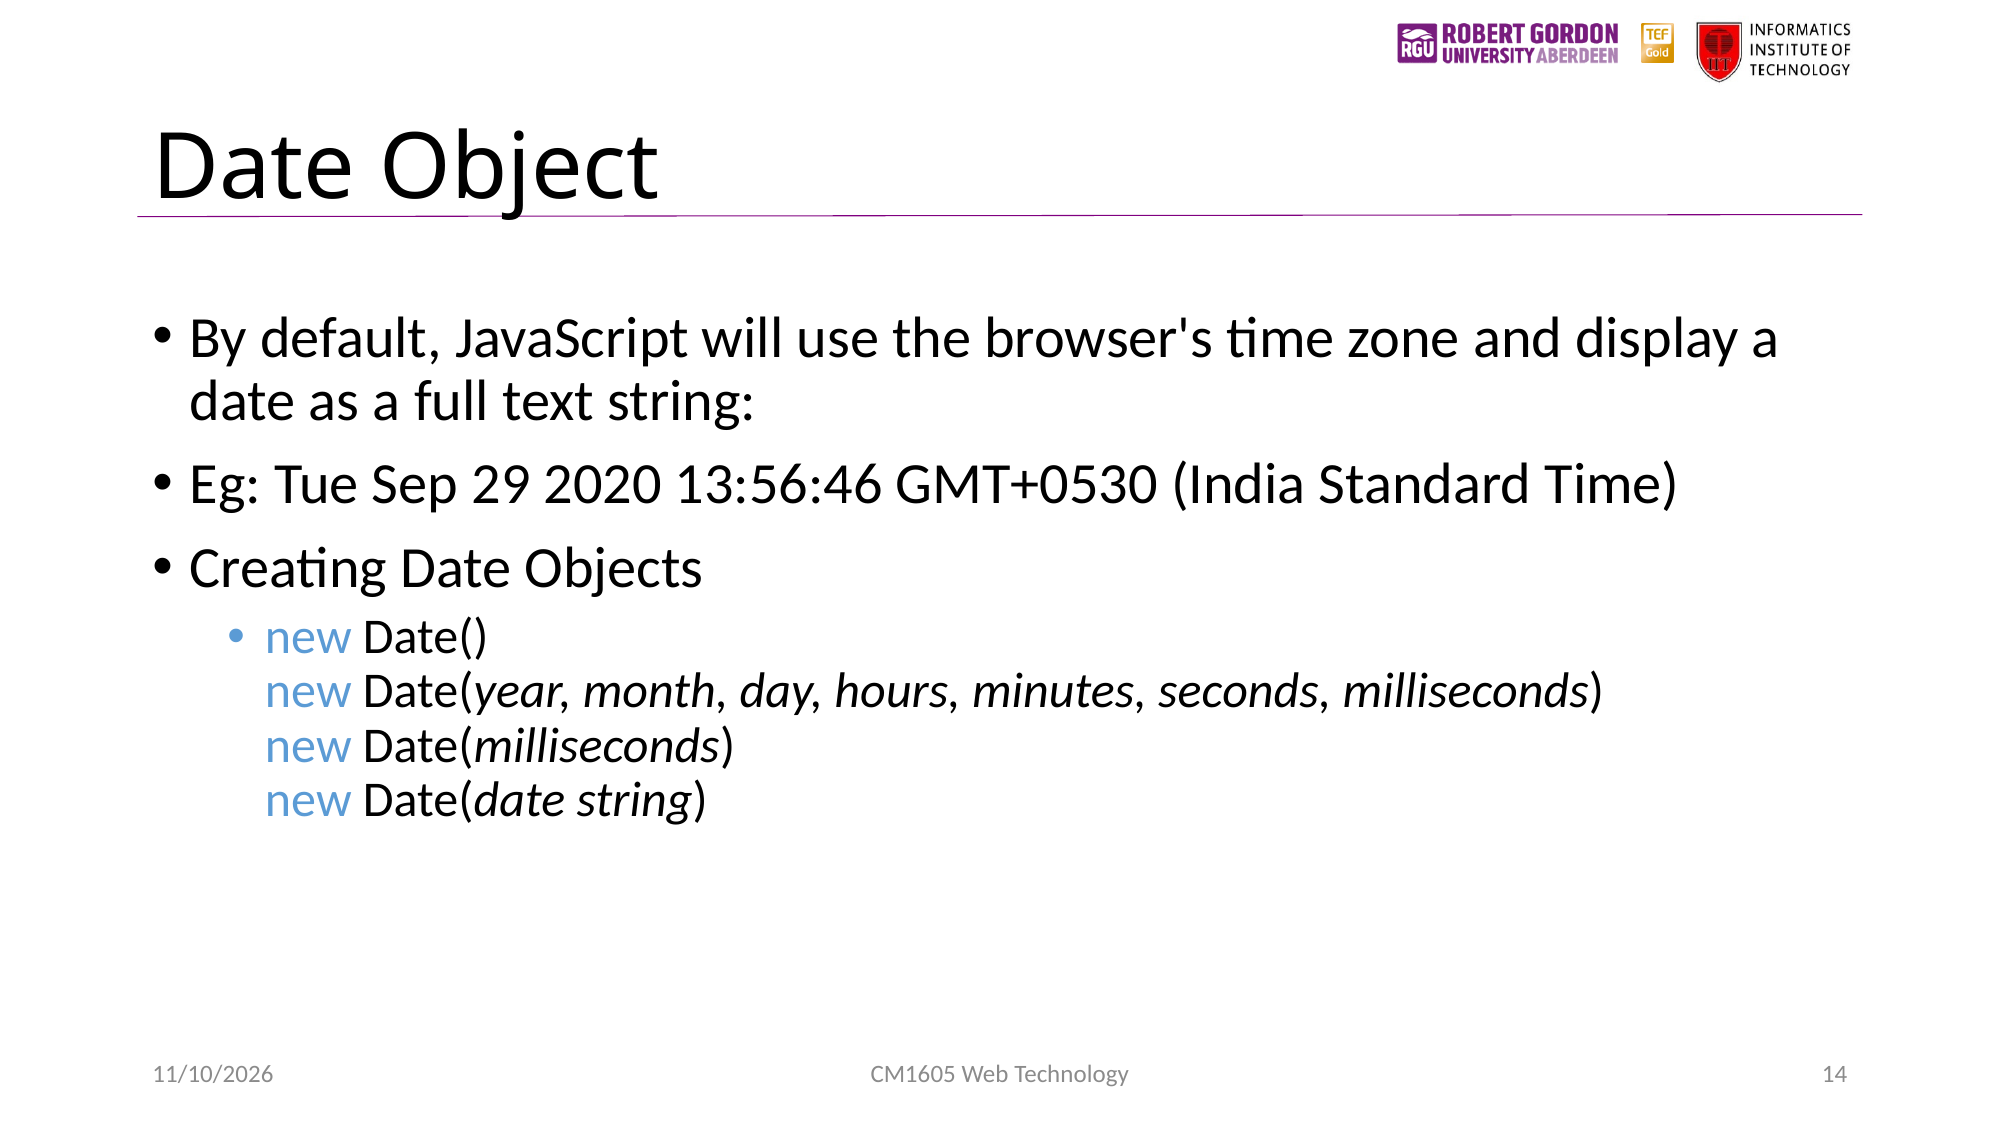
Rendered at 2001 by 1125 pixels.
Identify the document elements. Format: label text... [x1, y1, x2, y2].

footer CM1605 Web Technology [662, 1042, 1338, 1103]
title Date Object [137, 59, 1863, 278]
list By default, JavaScript will use the browser's time zone and display a date as a full text string: Eg: Tue Sep 29 2020 13:56:46 GMT+0530 (India Standard Time) Creating Date Objects new Date() new Date(year, month, day, hours, minutes, seconds, milliseconds) new Date(milliseconds) new Date(date string) [137, 299, 1863, 1014]
slide_number 14 [1412, 1042, 1863, 1103]
picture [1388, 5, 1863, 59]
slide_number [137, 1042, 588, 1103]
